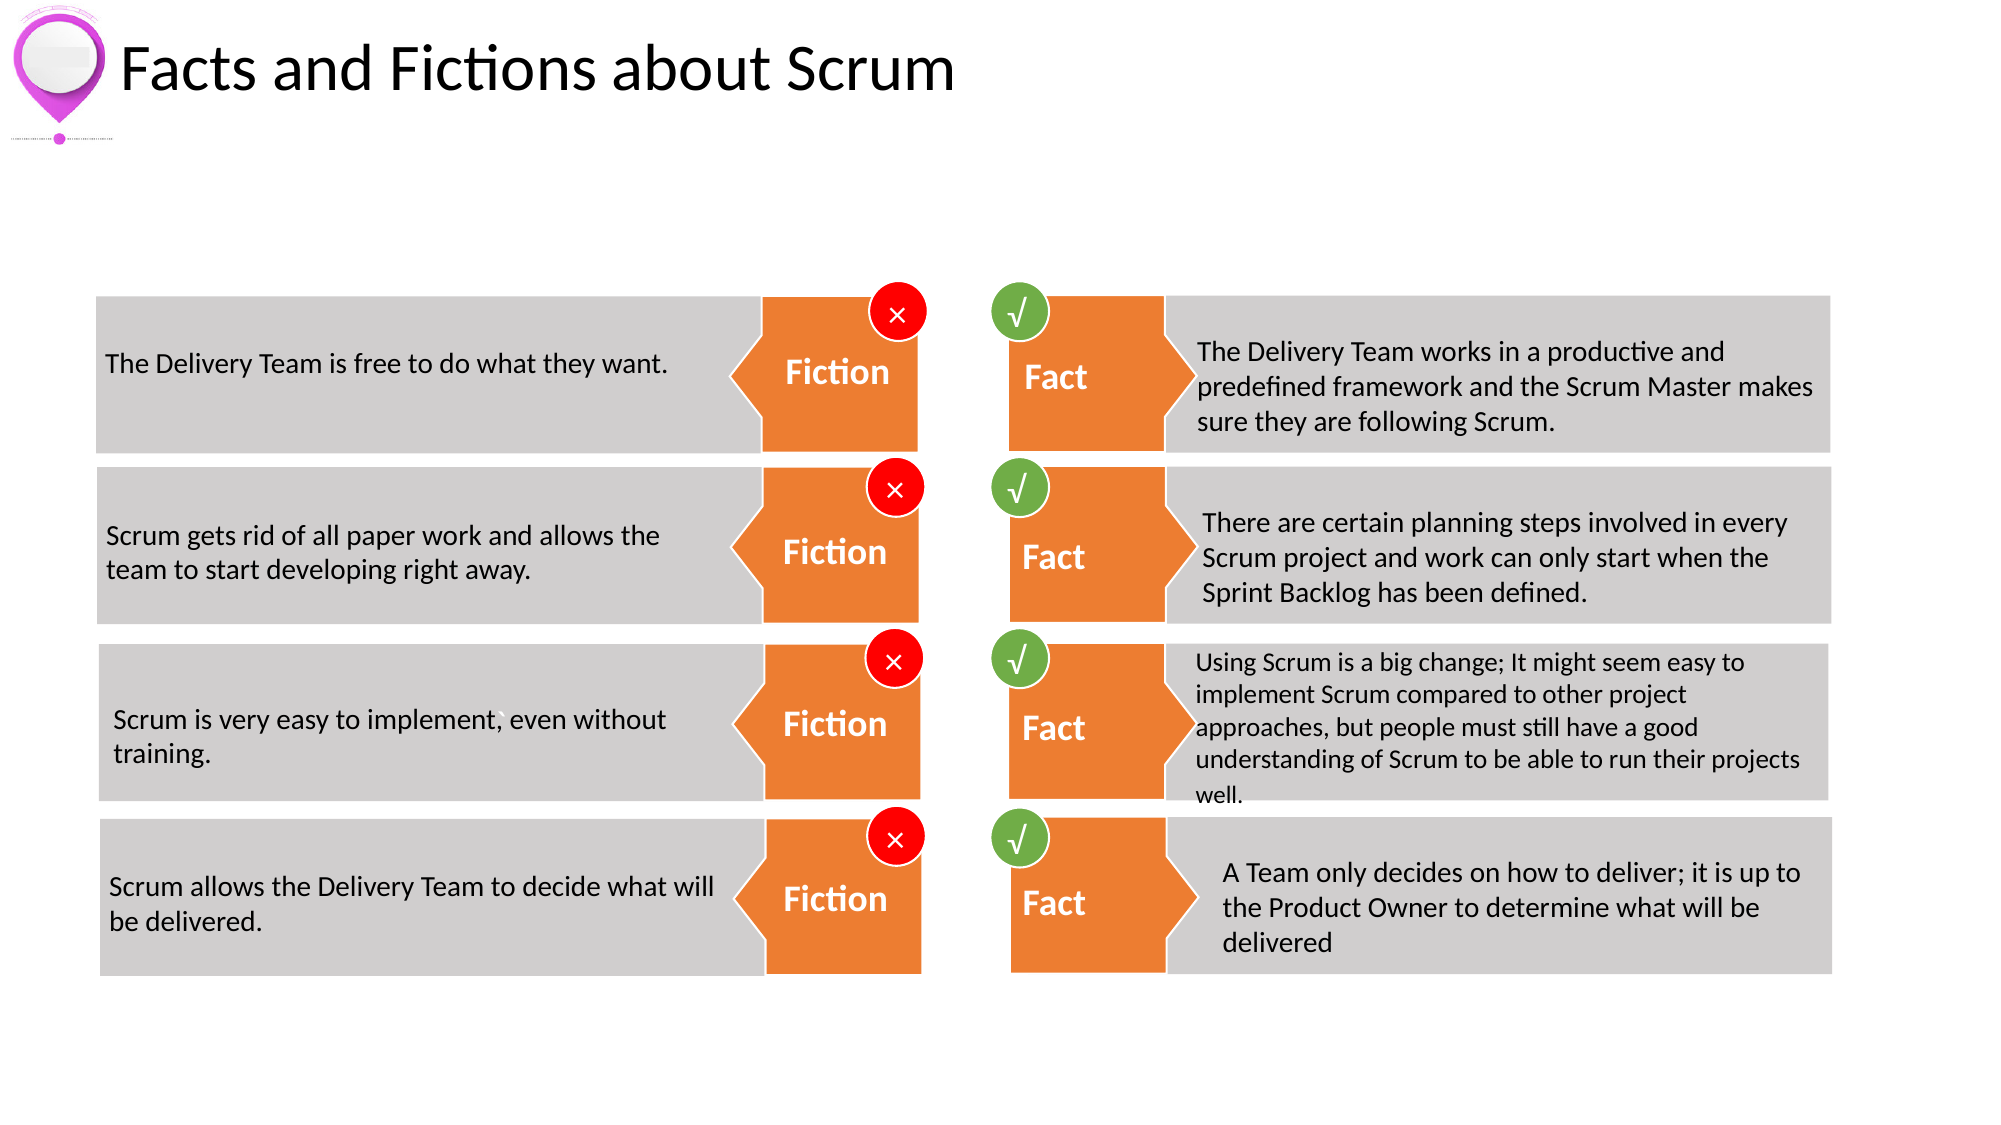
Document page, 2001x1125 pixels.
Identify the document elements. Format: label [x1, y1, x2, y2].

text_box [869, 280, 928, 344]
text_box [1008, 636, 1831, 816]
text_box [1008, 465, 1855, 624]
text_box [990, 628, 1050, 691]
text_box [865, 627, 925, 691]
text_box [11, 0, 1884, 145]
text_box [990, 281, 1050, 344]
text_box [990, 807, 1050, 870]
text_box [1007, 295, 1875, 453]
text_box [867, 805, 926, 869]
text_box [90, 295, 919, 454]
text_box [1009, 816, 1833, 975]
text_box [990, 457, 1050, 520]
text_box [91, 466, 920, 630]
text_box [94, 818, 923, 982]
text_box [866, 456, 926, 518]
text_box [98, 643, 922, 814]
